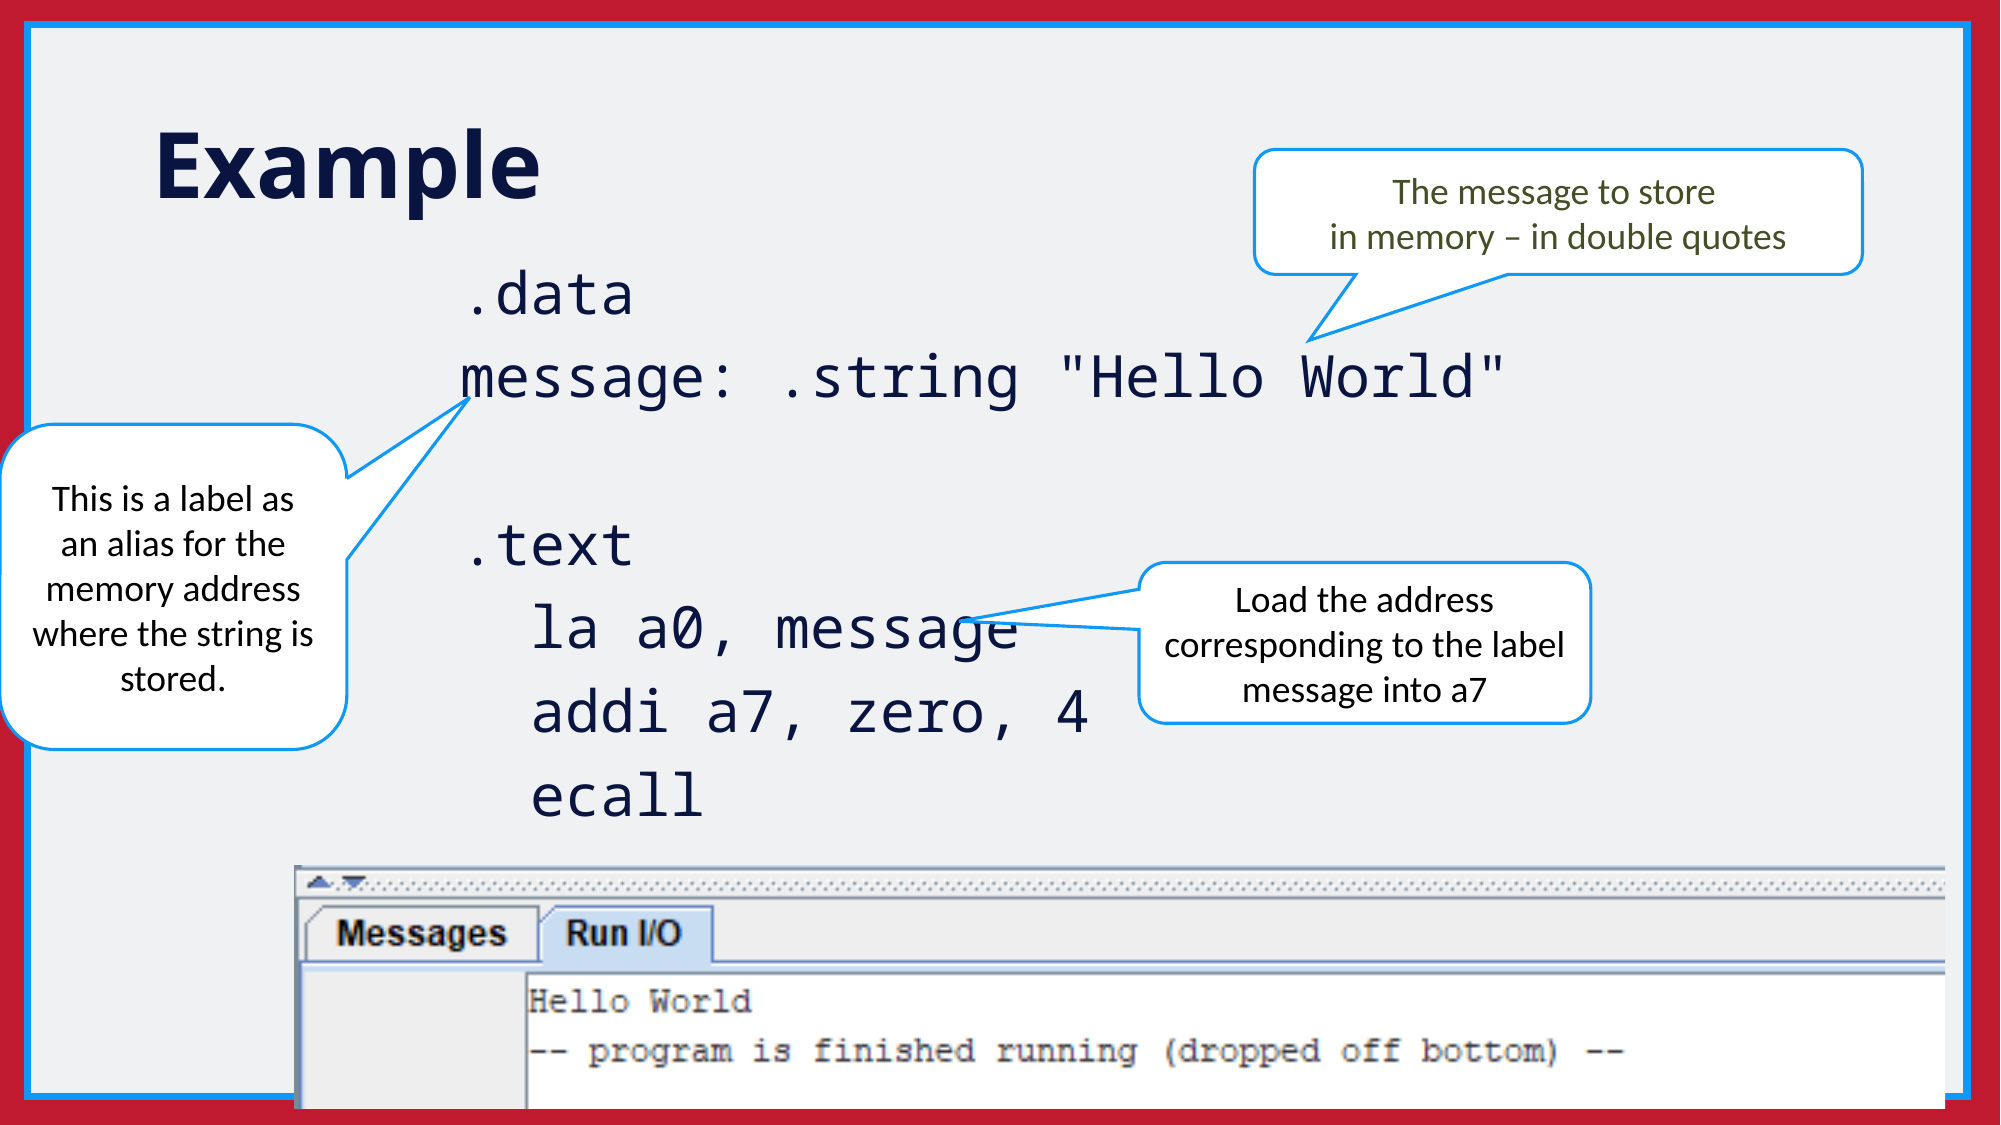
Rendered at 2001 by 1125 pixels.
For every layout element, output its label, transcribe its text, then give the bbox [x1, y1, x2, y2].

picture [294, 864, 1946, 1109]
text_box The message to store in memory – in double quotes [1253, 148, 1864, 343]
title Example [137, 59, 1863, 278]
text_box Load the address corresponding to the label message into a7 [958, 561, 1592, 725]
list .data message: .string "Hello World" .text la a0, message addi a7, zero, 4 ecall [445, 256, 1555, 840]
text_box This is a label as an alias for the memory address where the string is stored. [0, 396, 471, 751]
